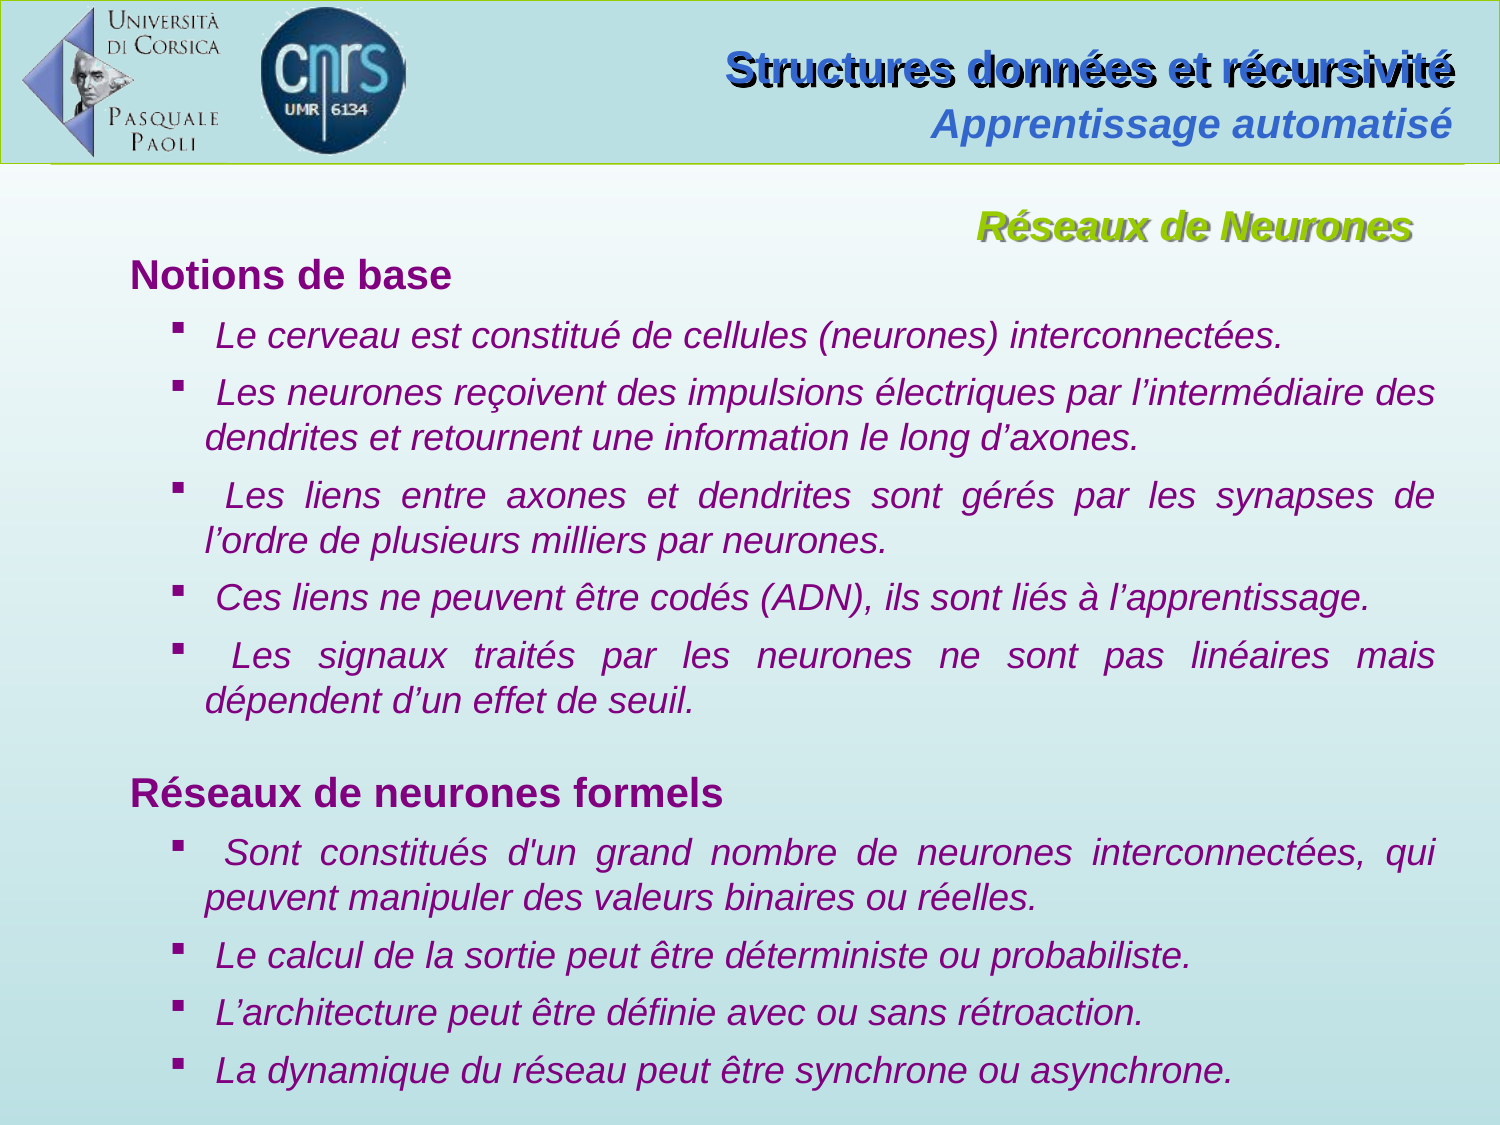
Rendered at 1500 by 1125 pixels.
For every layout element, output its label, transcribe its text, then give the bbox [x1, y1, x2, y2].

text_box Structures données et récursivité [709, 29, 1468, 100]
picture [261, 7, 408, 157]
text_box Apprentissage automatisé [915, 89, 1468, 155]
text_box [0, 0, 1500, 164]
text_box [50, 163, 1465, 1107]
picture [21, 5, 221, 159]
